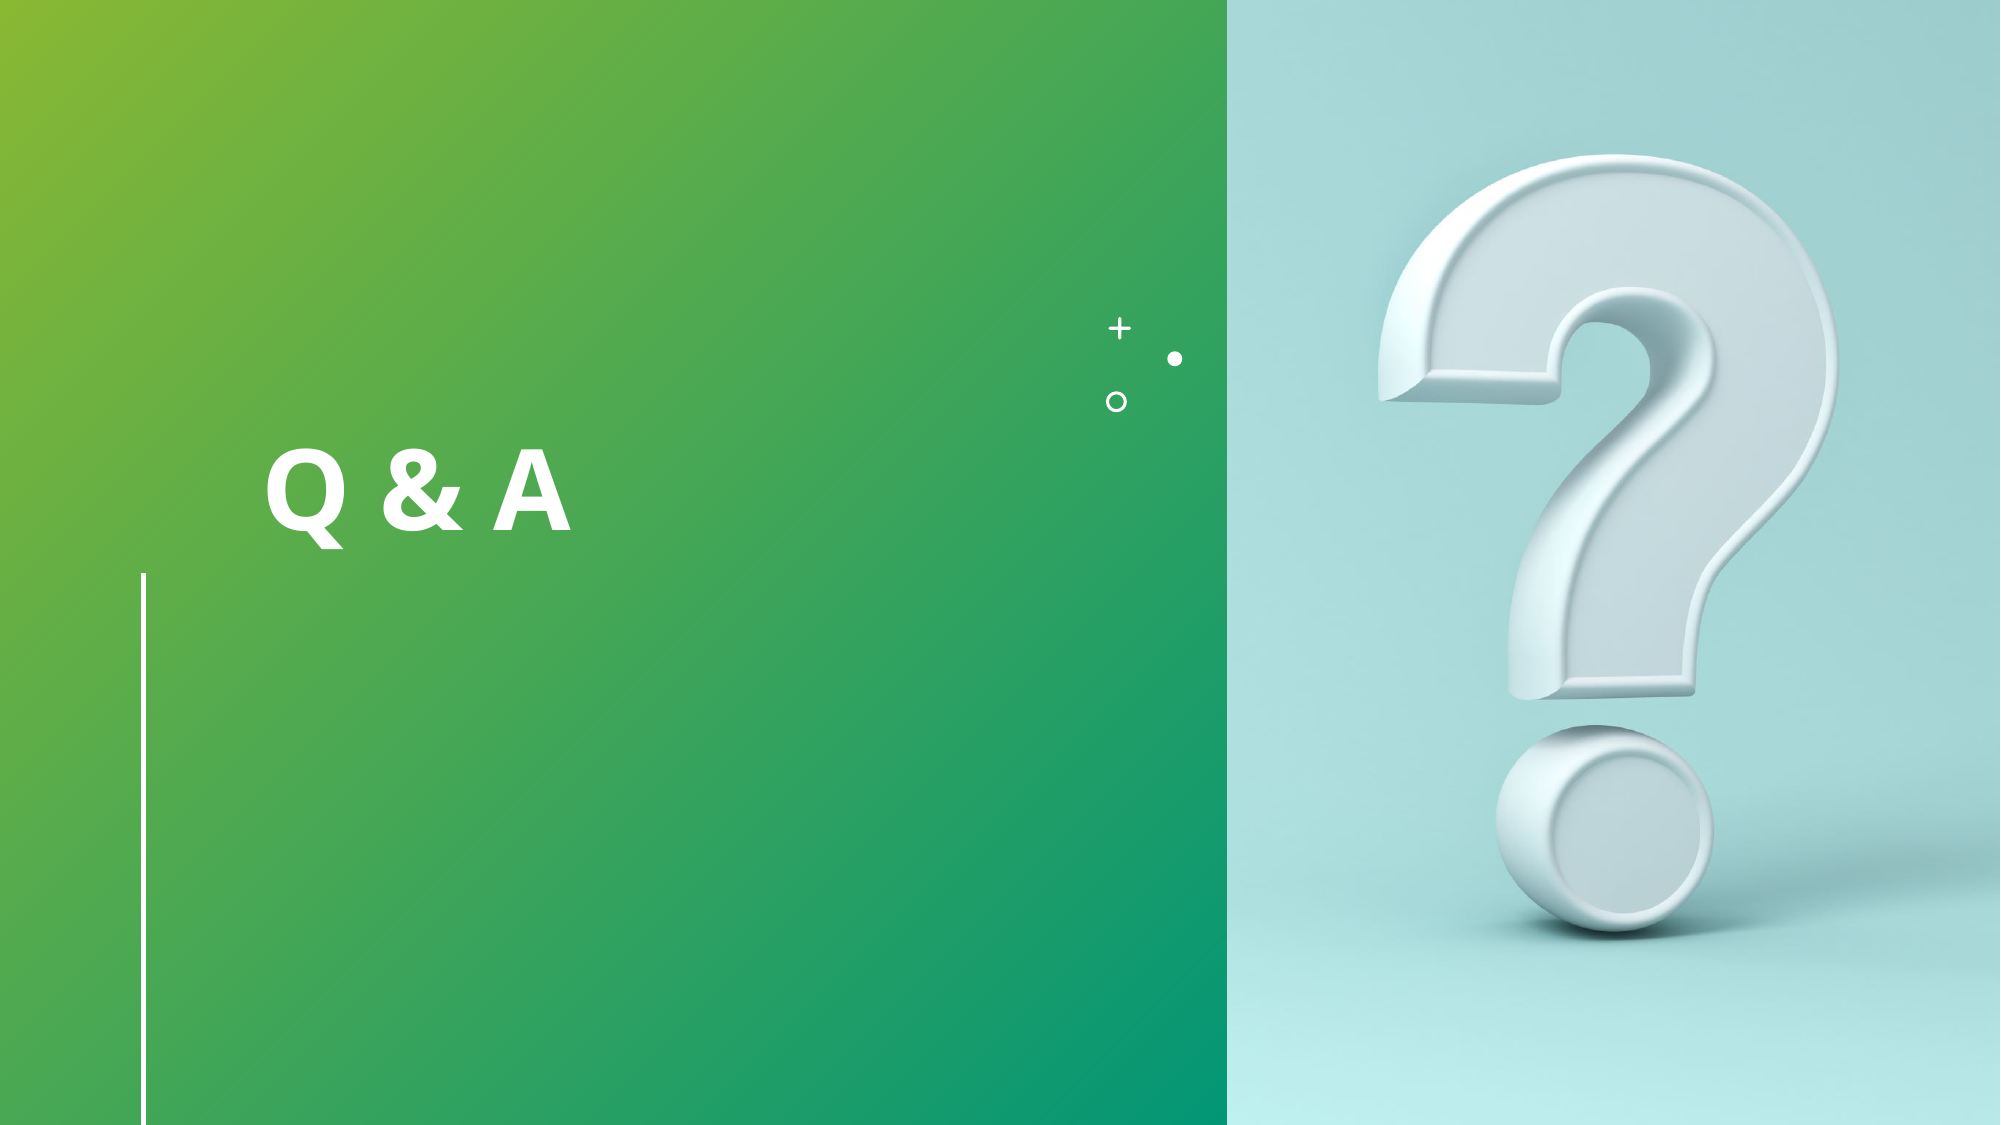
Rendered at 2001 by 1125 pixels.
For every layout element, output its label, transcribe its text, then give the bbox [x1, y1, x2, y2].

text_box [1167, 351, 1183, 367]
text_box [1108, 316, 1132, 340]
text_box [1105, 391, 1127, 413]
text_box Q & A [246, 96, 1090, 563]
text_box [0, 0, 1227, 1125]
picture [1227, 0, 2000, 1125]
